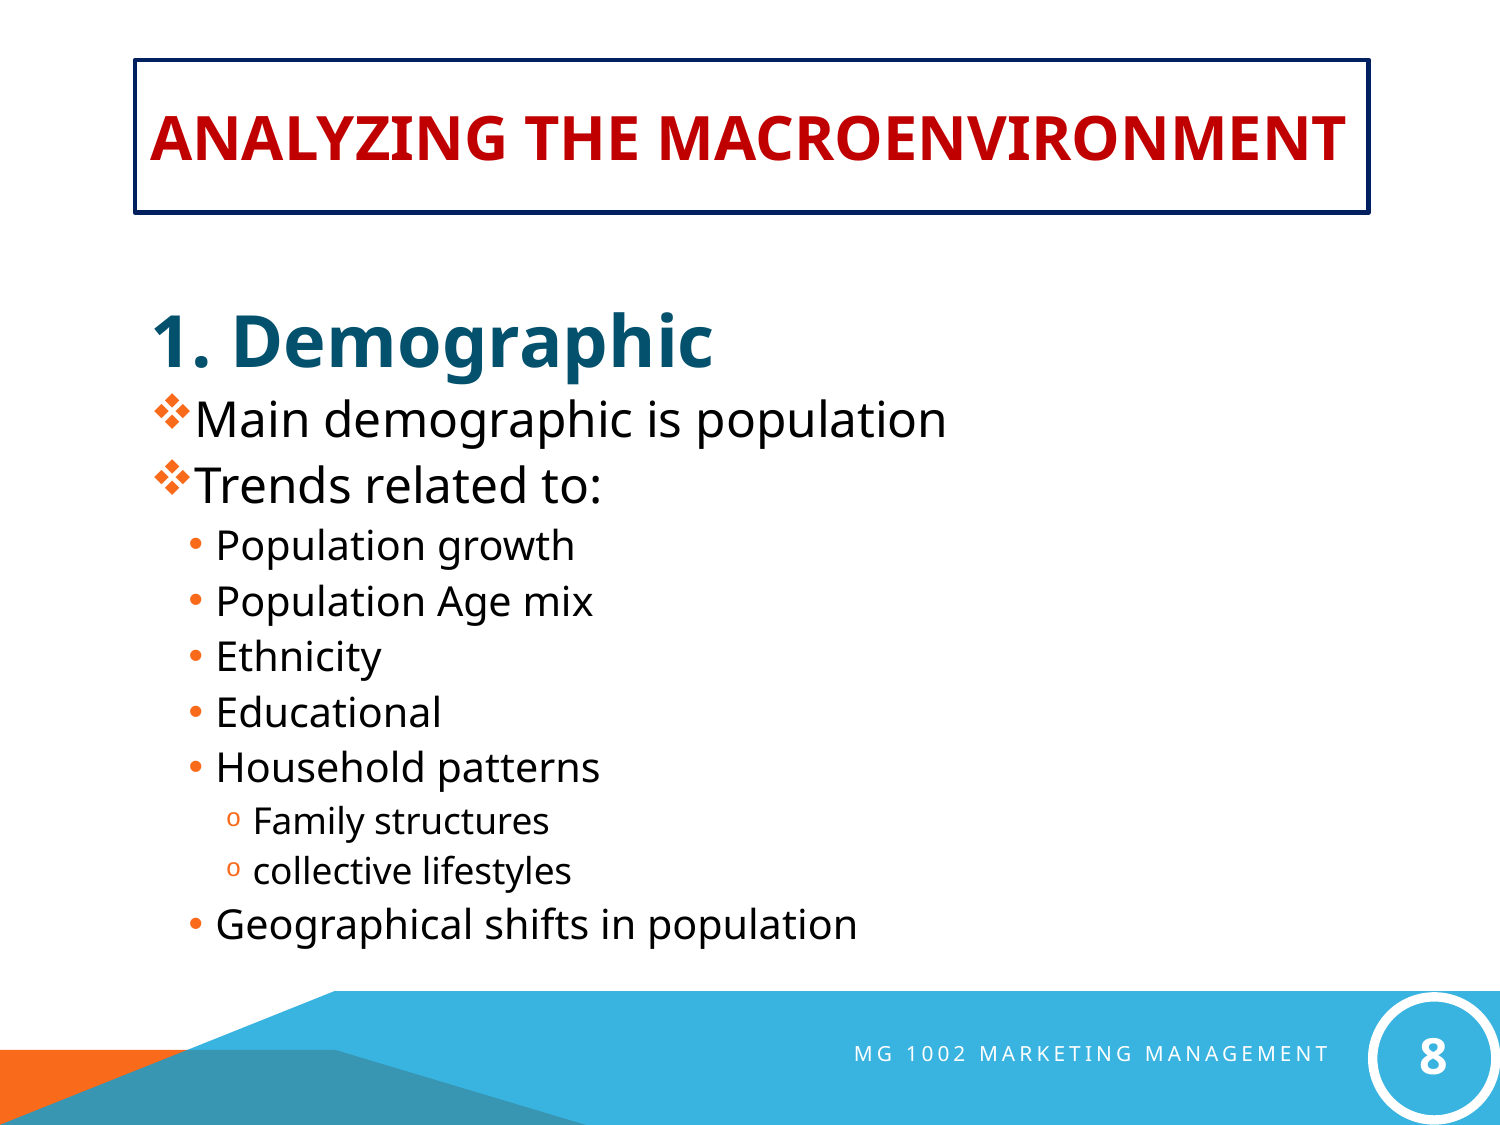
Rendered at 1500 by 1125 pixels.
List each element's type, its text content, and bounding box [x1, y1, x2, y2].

title Analyzing the Macroenvironment [133, 58, 1371, 215]
footer MG 1002 Marketing Management [577, 1031, 1352, 1076]
slide_number 8 [1367, 992, 1500, 1125]
list 1. Demographic Main demographic is population Trends related to: Population growth Population Age mix Ethnicity Educational Household patterns Family structures collective lifestyles Geographical shifts in population [135, 287, 1369, 963]
